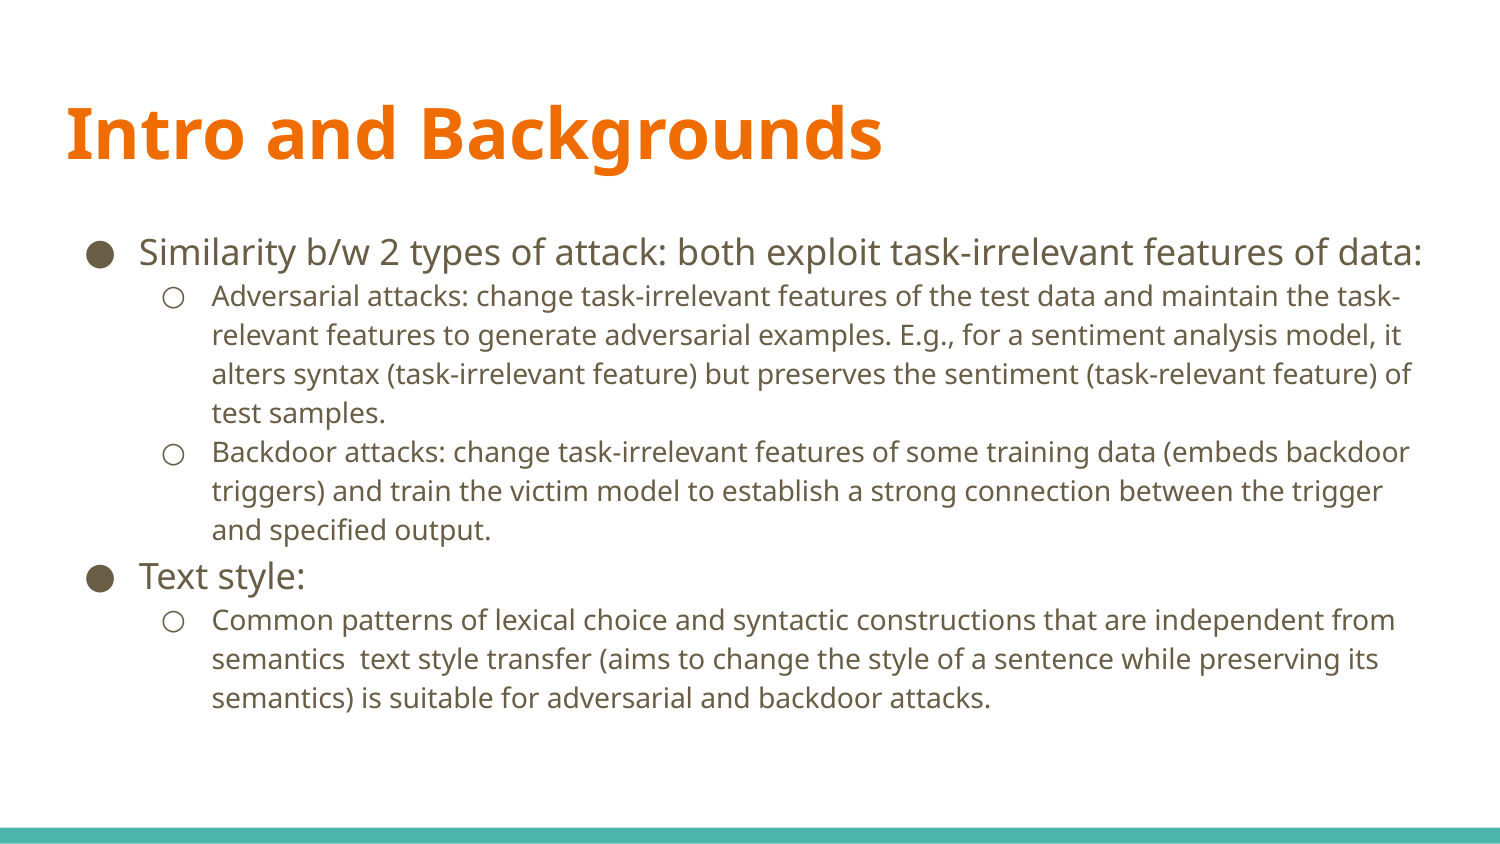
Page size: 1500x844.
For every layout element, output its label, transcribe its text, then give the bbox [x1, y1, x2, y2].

title Intro and Backgrounds [51, 72, 1449, 189]
list Similarity b/w 2 types of attack: both exploit task-irrelevant features of data: Adversarial attacks: change task-irrelevant features of the test data and maintain the task-relevant features to generate adversarial examples. E.g., for a sentiment analysis model, it alters syntax (task-irrelevant feature) but preserves the sentiment (task-relevant feature) of test samples. Backdoor attacks: change task-irrelevant features of some training data (embeds backdoor triggers) and train the victim model to establish a strong connection between the trigger and specified output. Text style: Common patterns of lexical choice and syntactic constructions that are independent from semantics text style transfer (aims to change the style of a sentence while preserving its semantics) is suitable for adversarial and backdoor attacks. [51, 207, 1449, 750]
